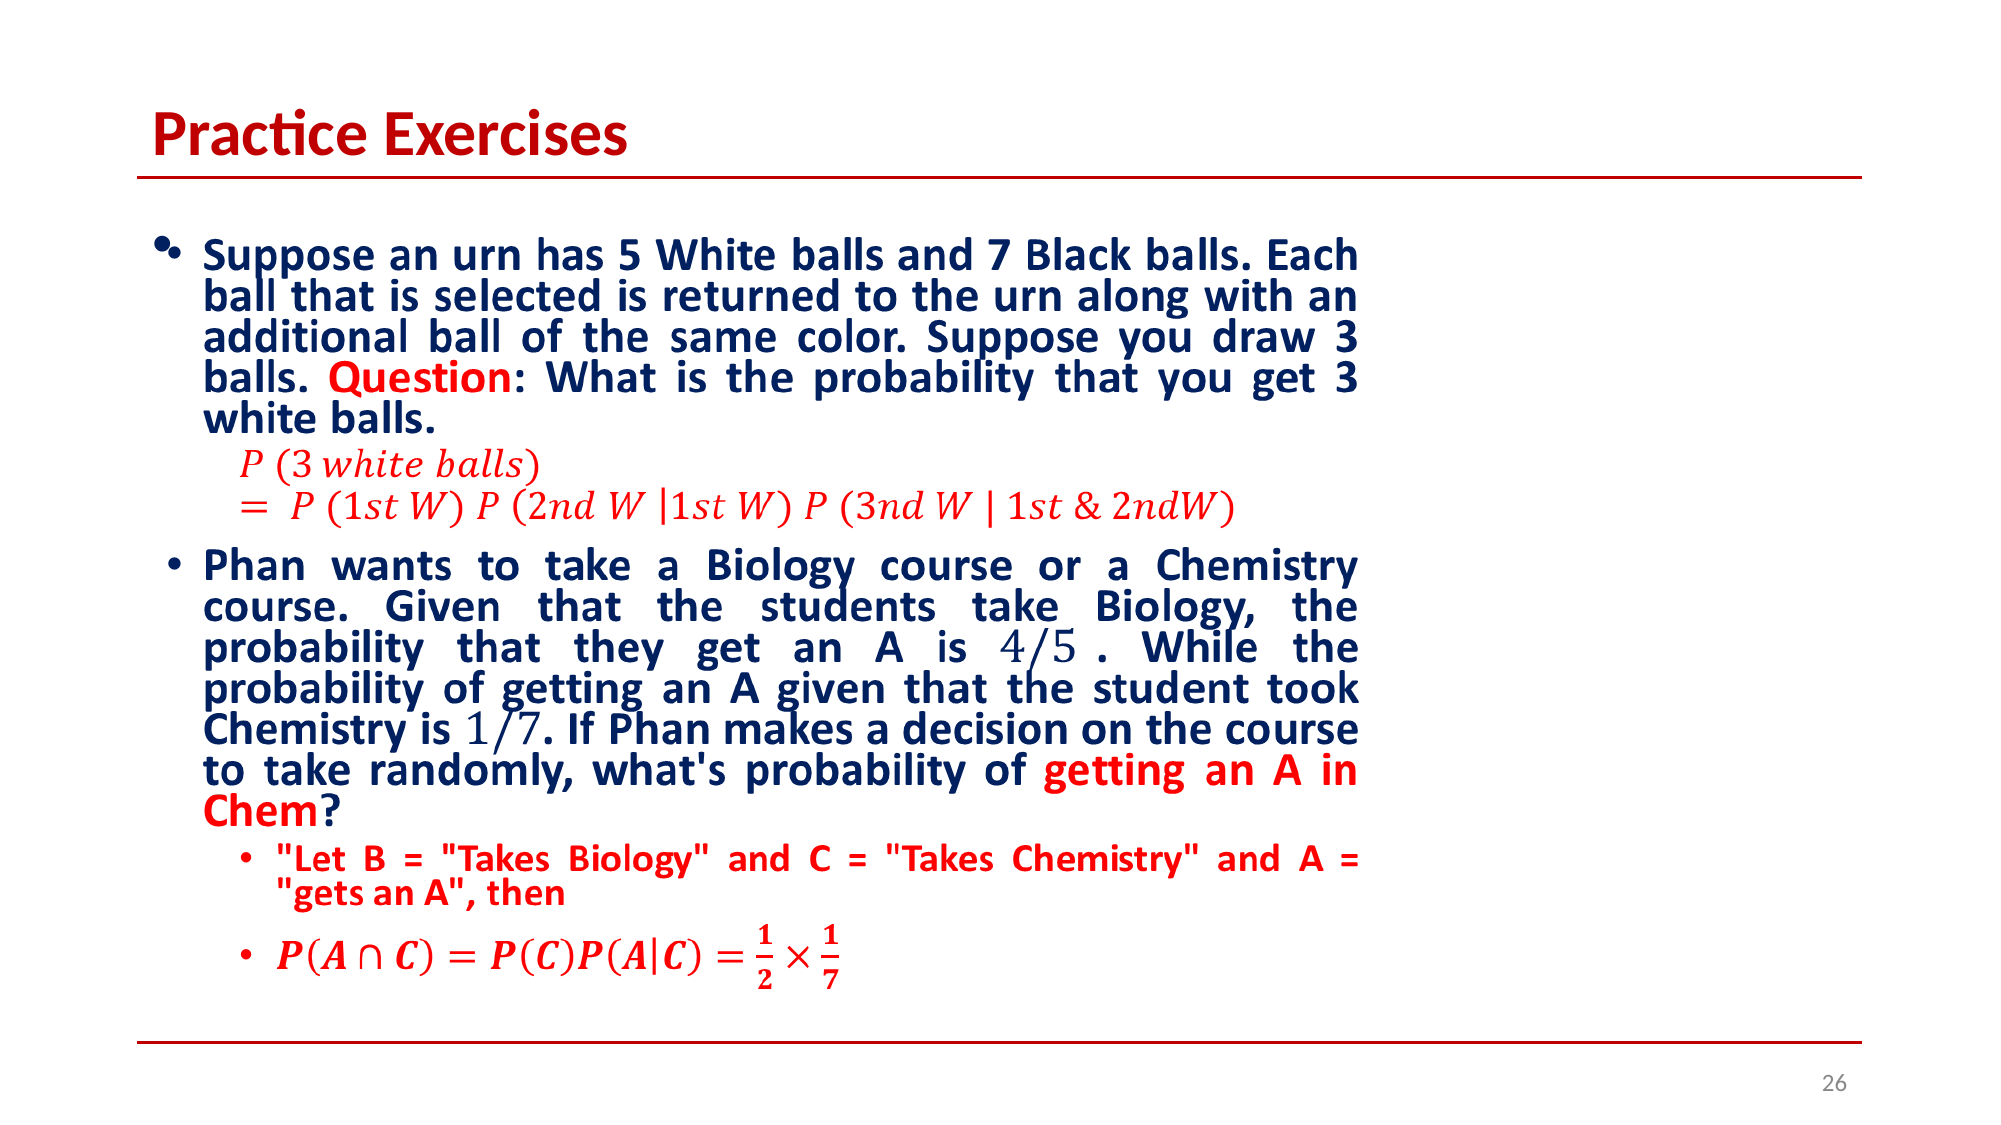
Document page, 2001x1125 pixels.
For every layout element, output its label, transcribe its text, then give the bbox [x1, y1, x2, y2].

slide_number ‹#› [1412, 1051, 1863, 1111]
list [137, 208, 1388, 1014]
title Practice Exercises [137, 90, 1863, 178]
